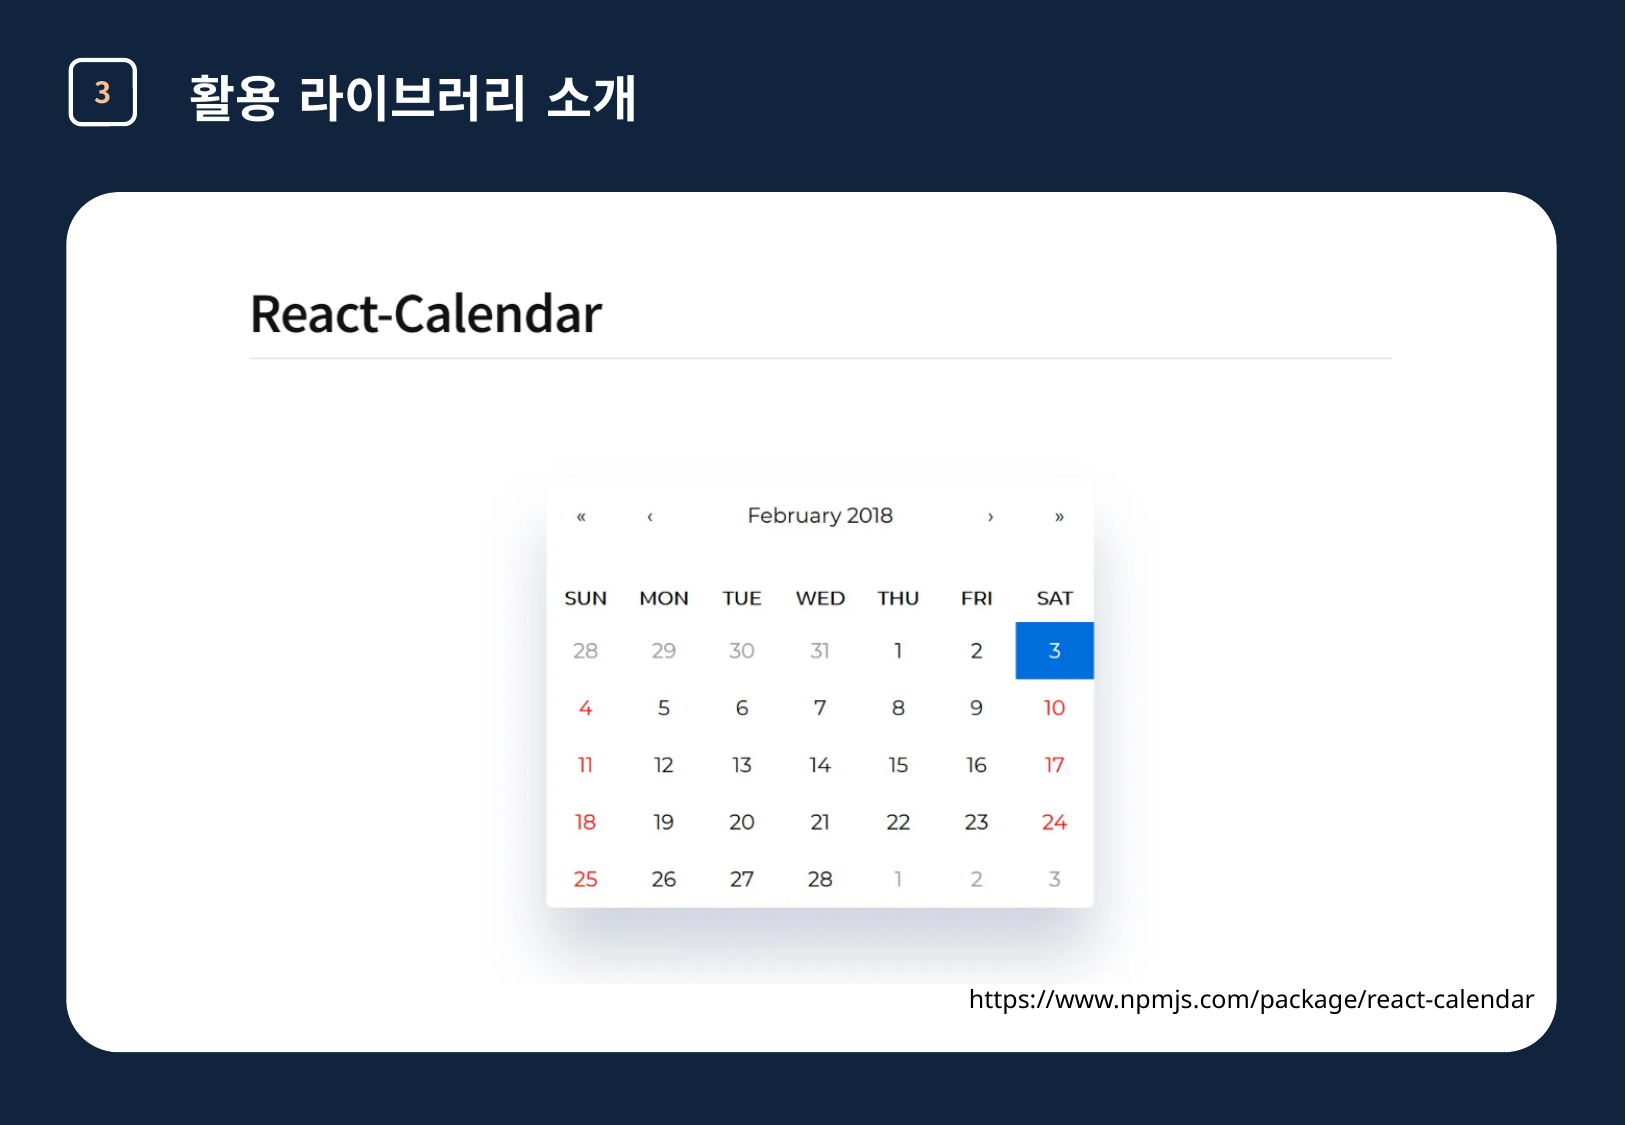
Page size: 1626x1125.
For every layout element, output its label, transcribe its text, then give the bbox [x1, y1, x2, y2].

text_box 3 [68, 57, 137, 127]
text_box 활용 라이브러리 소개 [174, 59, 707, 135]
text_box https://www.npmjs.com/package/react-calendar [954, 975, 1625, 1021]
text_box [64, 190, 1559, 1055]
picture [197, 256, 1400, 984]
